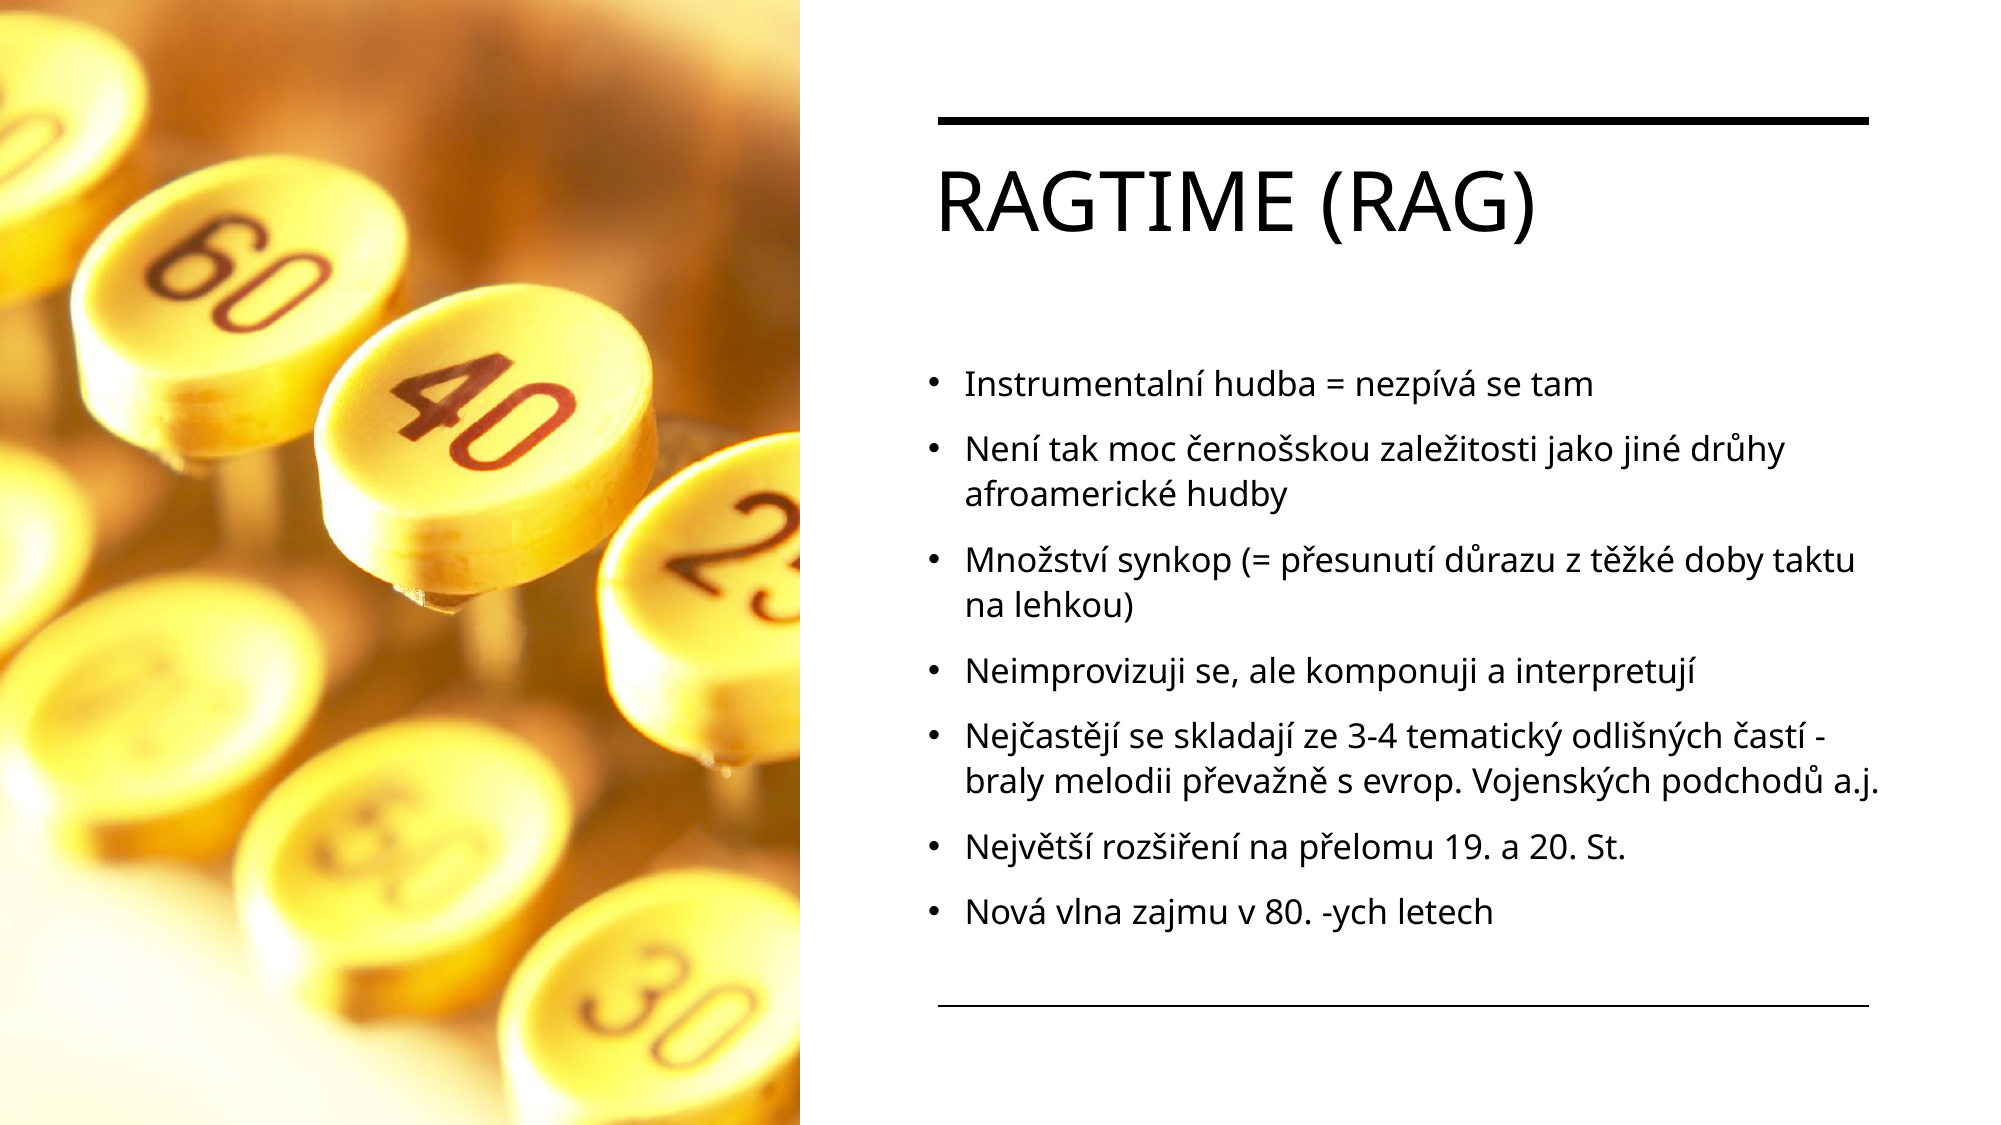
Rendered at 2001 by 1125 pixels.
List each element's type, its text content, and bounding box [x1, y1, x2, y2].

title Ragtime (RAG) [919, 141, 1891, 350]
picture [0, 0, 800, 1125]
text_box [800, 0, 2000, 1125]
list Instrumentalní hudba = nezpívá se tam Není tak moc černošskou zaležitosti jako jiné drůhy afroamerické hudby Množství synkop (= přesunutí důrazu z těžké doby taktu na lehkou) Neimprovizuji se, ale komponuji a interpretují Nejčastějí se skladají ze 3-4 tematický odlišných častí - braly melodii převažně s evrop. Vojenských podchodů a.j. Největší rozšiření na přelomu 19. a 20. St. Nová vlna zajmu v 80. -ych letech [913, 350, 1899, 970]
